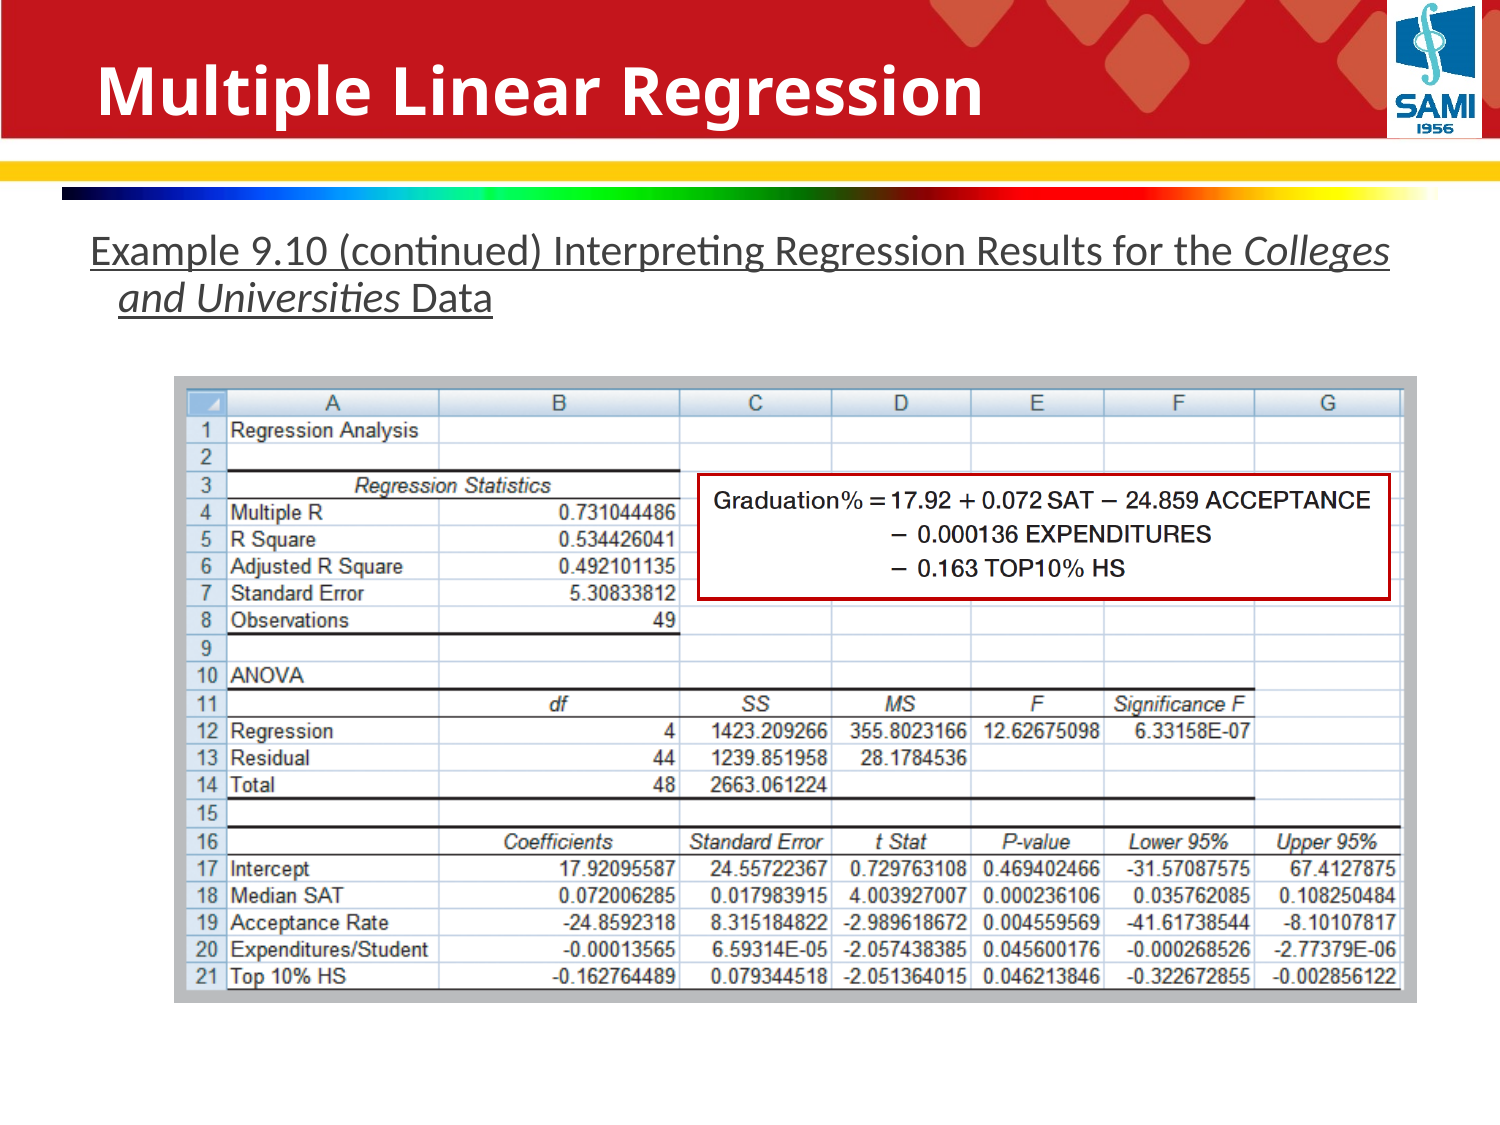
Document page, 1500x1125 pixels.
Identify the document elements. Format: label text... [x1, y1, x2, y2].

picture [0, 0, 1500, 1125]
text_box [174, 376, 1417, 1004]
list Example 9.10 (continued) Interpreting Regression Results for the Colleges and Universities Data [75, 220, 1425, 963]
title Multiple Linear Regression [80, 0, 1397, 204]
